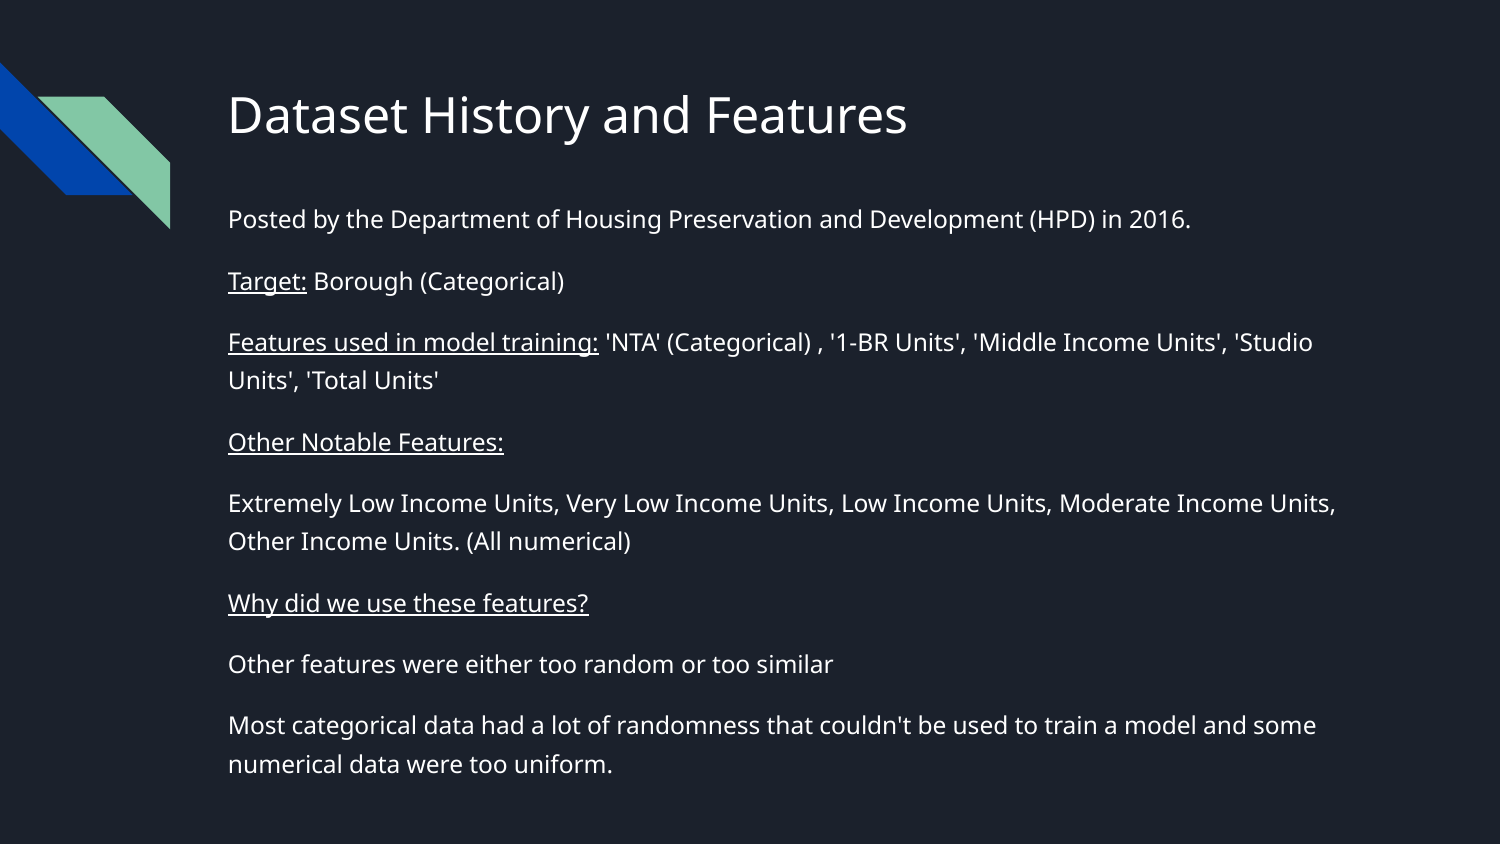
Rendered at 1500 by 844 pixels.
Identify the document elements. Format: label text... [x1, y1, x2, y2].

list Posted by the Department of Housing Preservation and Development (HPD) in 2016. Target: Borough (Categorical) Features used in model training: 'NTA' (Categorical) , '1-BR Units', 'Middle Income Units', 'Studio Units', 'Total Units' Other Notable Features: Extremely Low Income Units, Very Low Income Units, Low Income Units, Moderate Income Units, Other Income Units. (All numerical) Why did we use these features? Other features were either too random or too similar Most categorical data had a lot of randomness that couldn't be used to train a model and some numerical data were too uniform. [212, 182, 1368, 799]
title Dataset History and Features [212, 64, 1368, 182]
